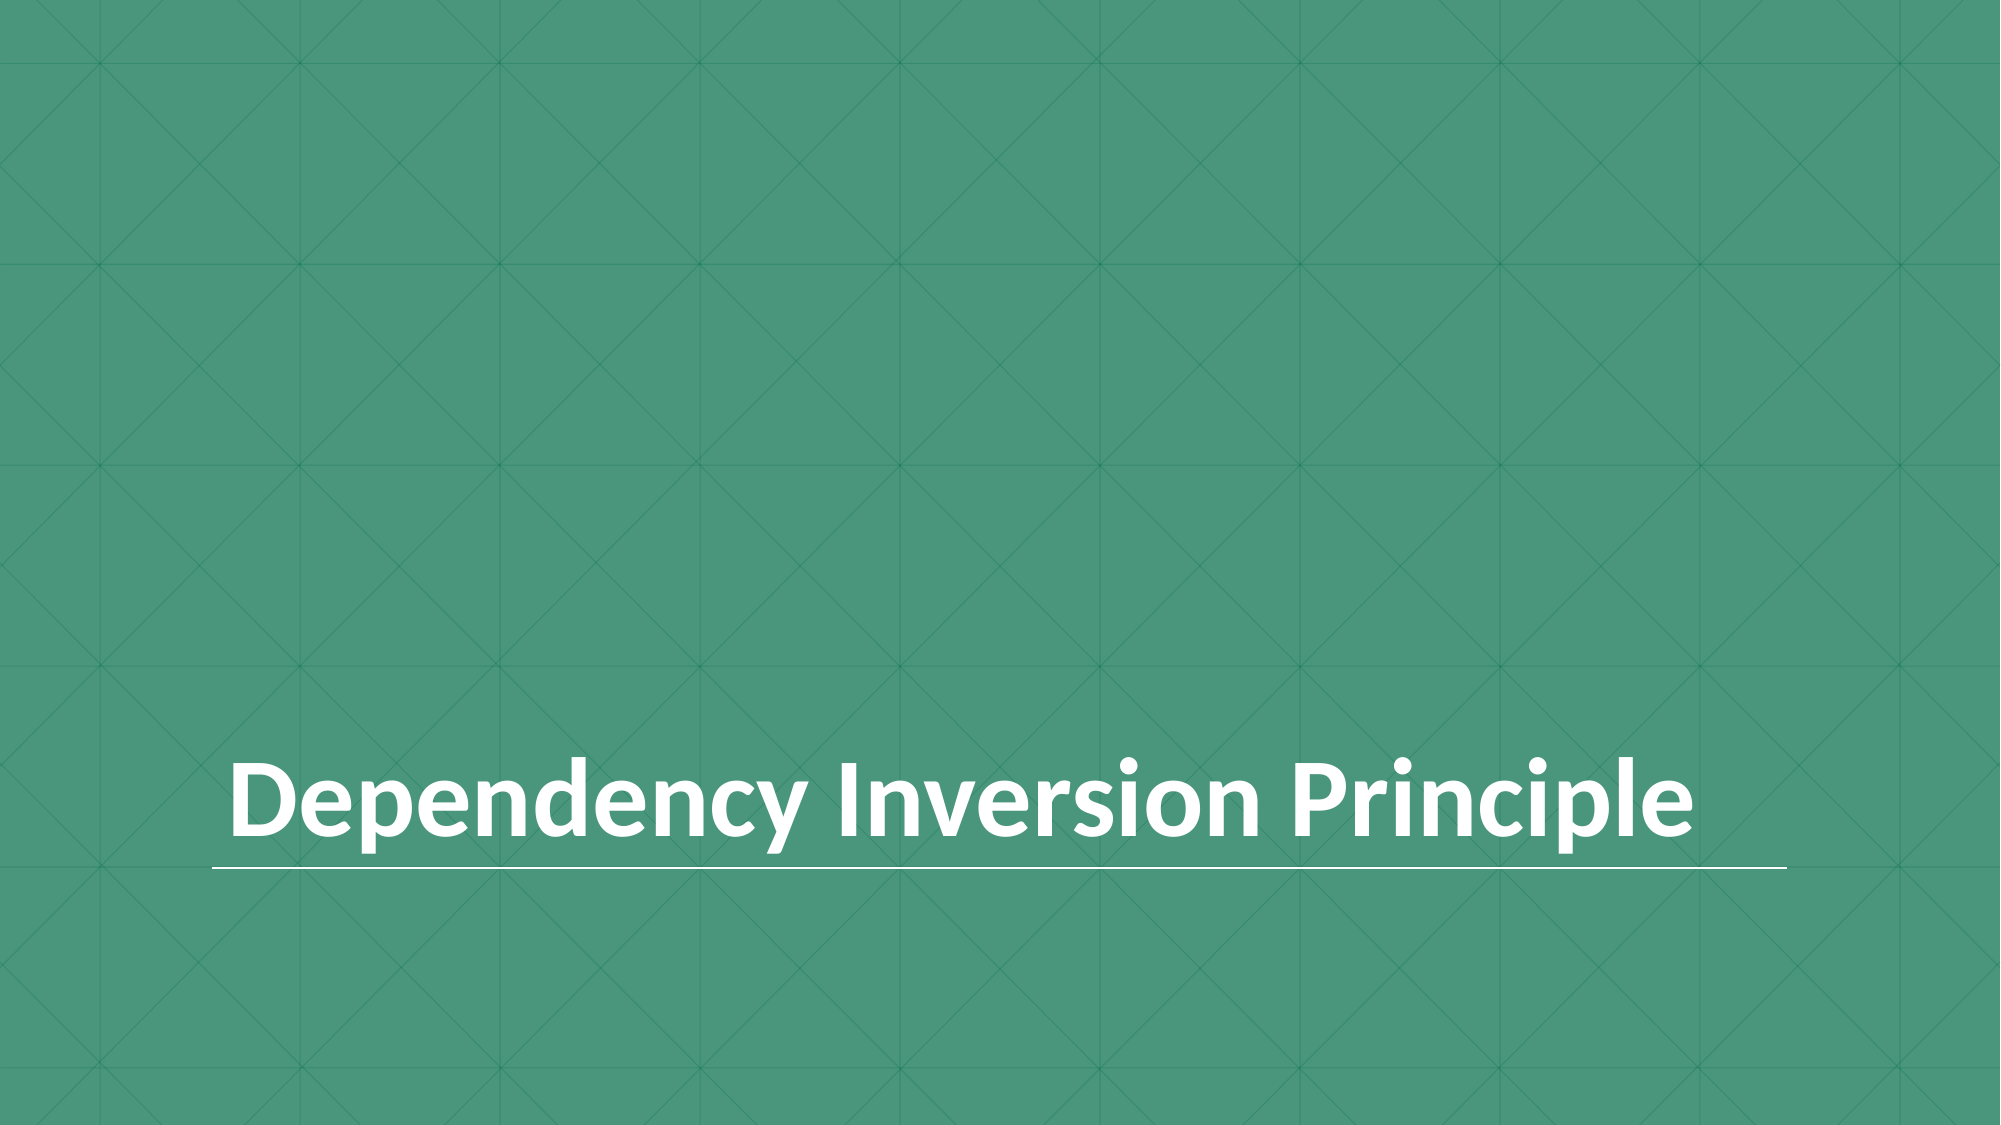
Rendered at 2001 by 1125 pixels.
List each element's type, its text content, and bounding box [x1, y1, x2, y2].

title Dependency Inversion Principle [212, 416, 1788, 867]
